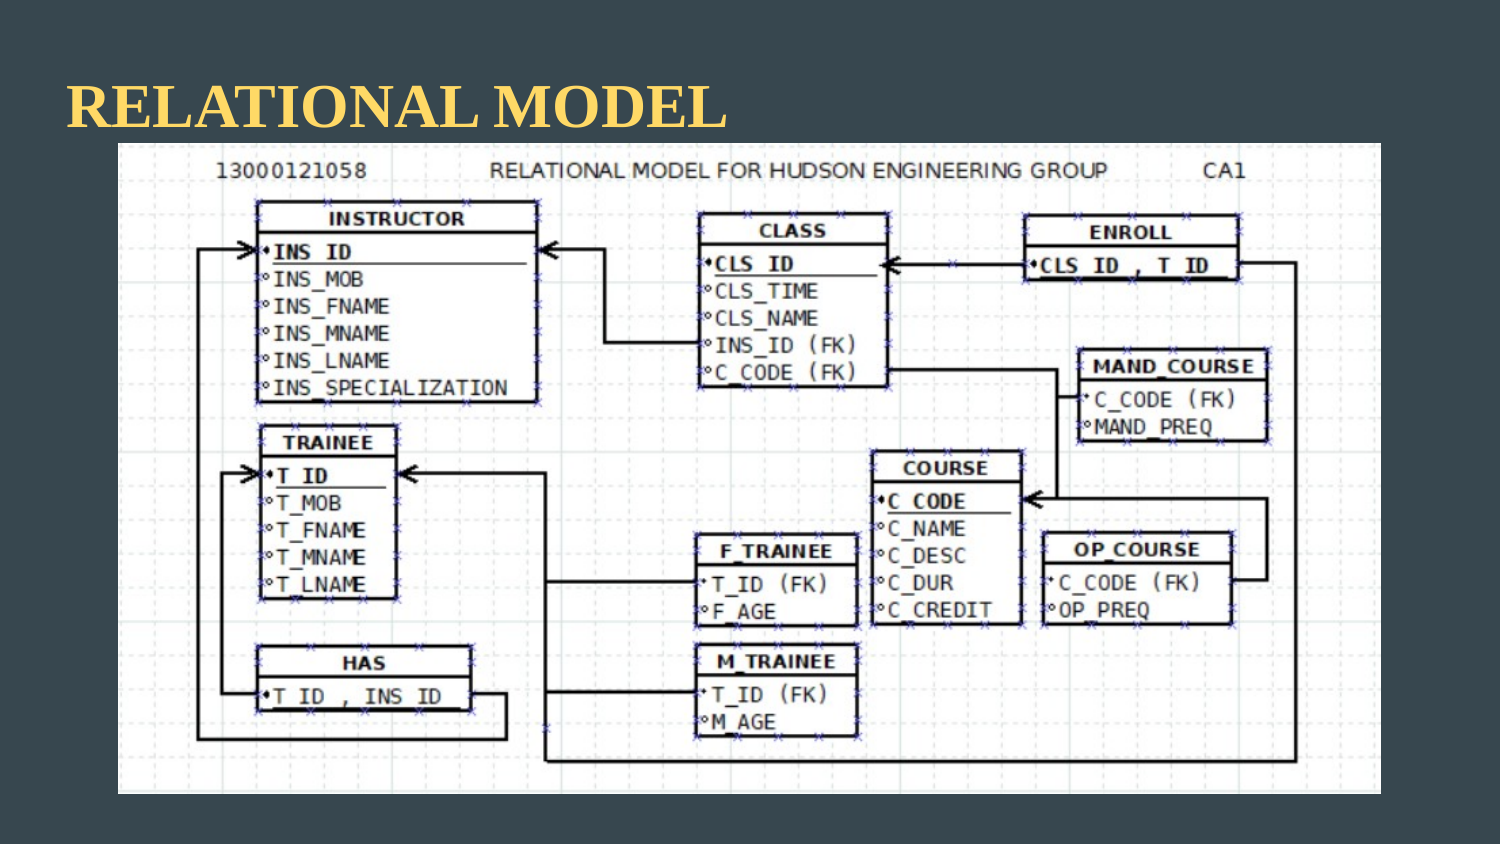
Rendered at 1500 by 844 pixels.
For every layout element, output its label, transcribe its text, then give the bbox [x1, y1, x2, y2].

picture [118, 143, 1382, 794]
title RELATIONAL MODEL [51, 49, 1449, 144]
